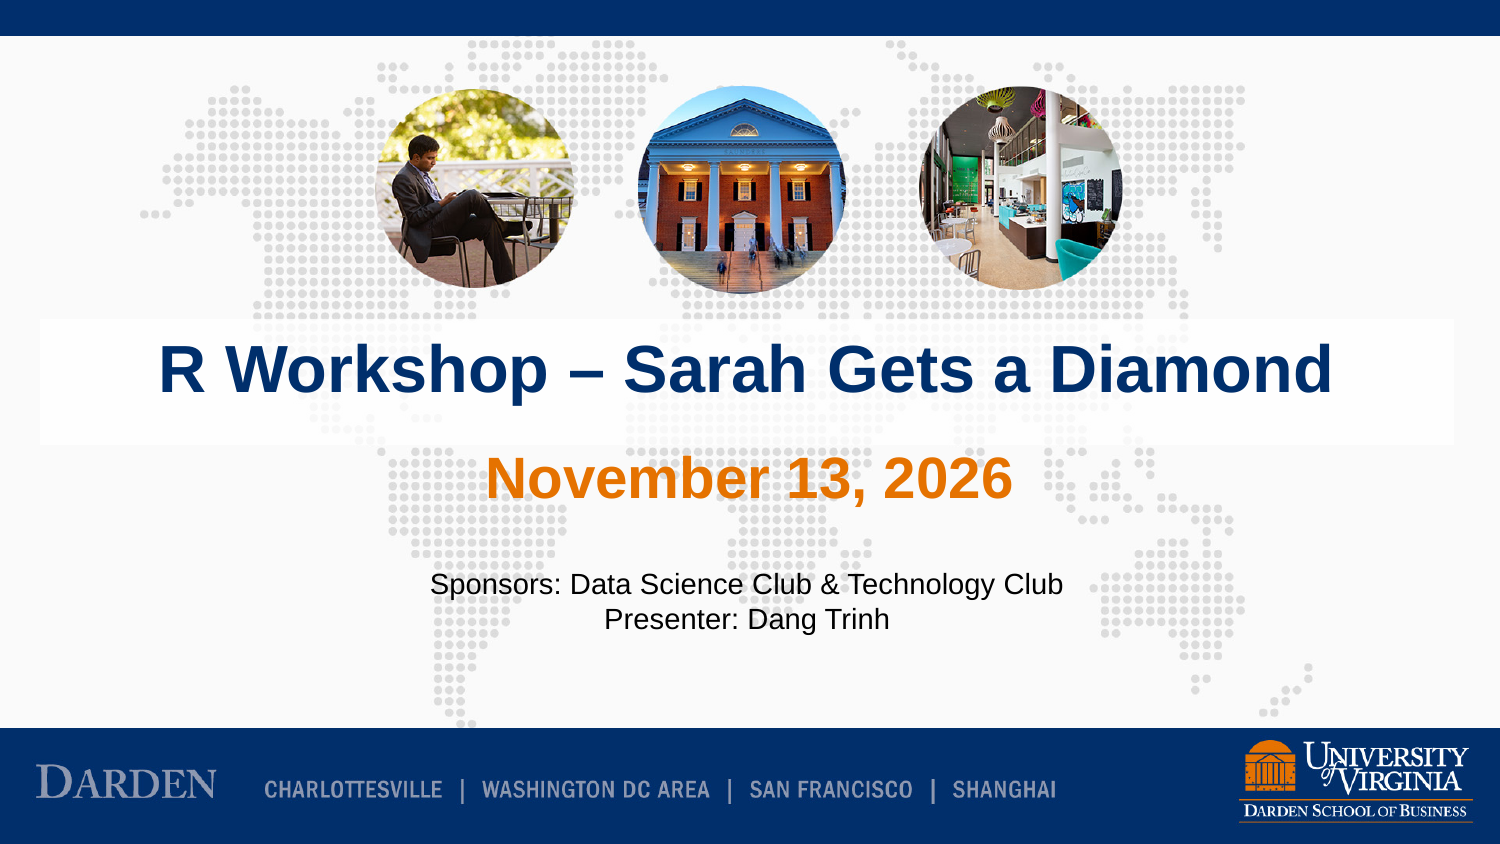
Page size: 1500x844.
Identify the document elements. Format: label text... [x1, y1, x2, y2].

picture [0, 567, 1500, 844]
subtitle April 11, 2018 [0, 440, 1500, 567]
picture [0, 0, 1500, 440]
text_box Sponsors: Data Science Club & Technology Club Presenter: Dang Trinh [341, 558, 1153, 643]
title R Workshop – Sarah Gets a Diamond [39, 318, 1455, 440]
